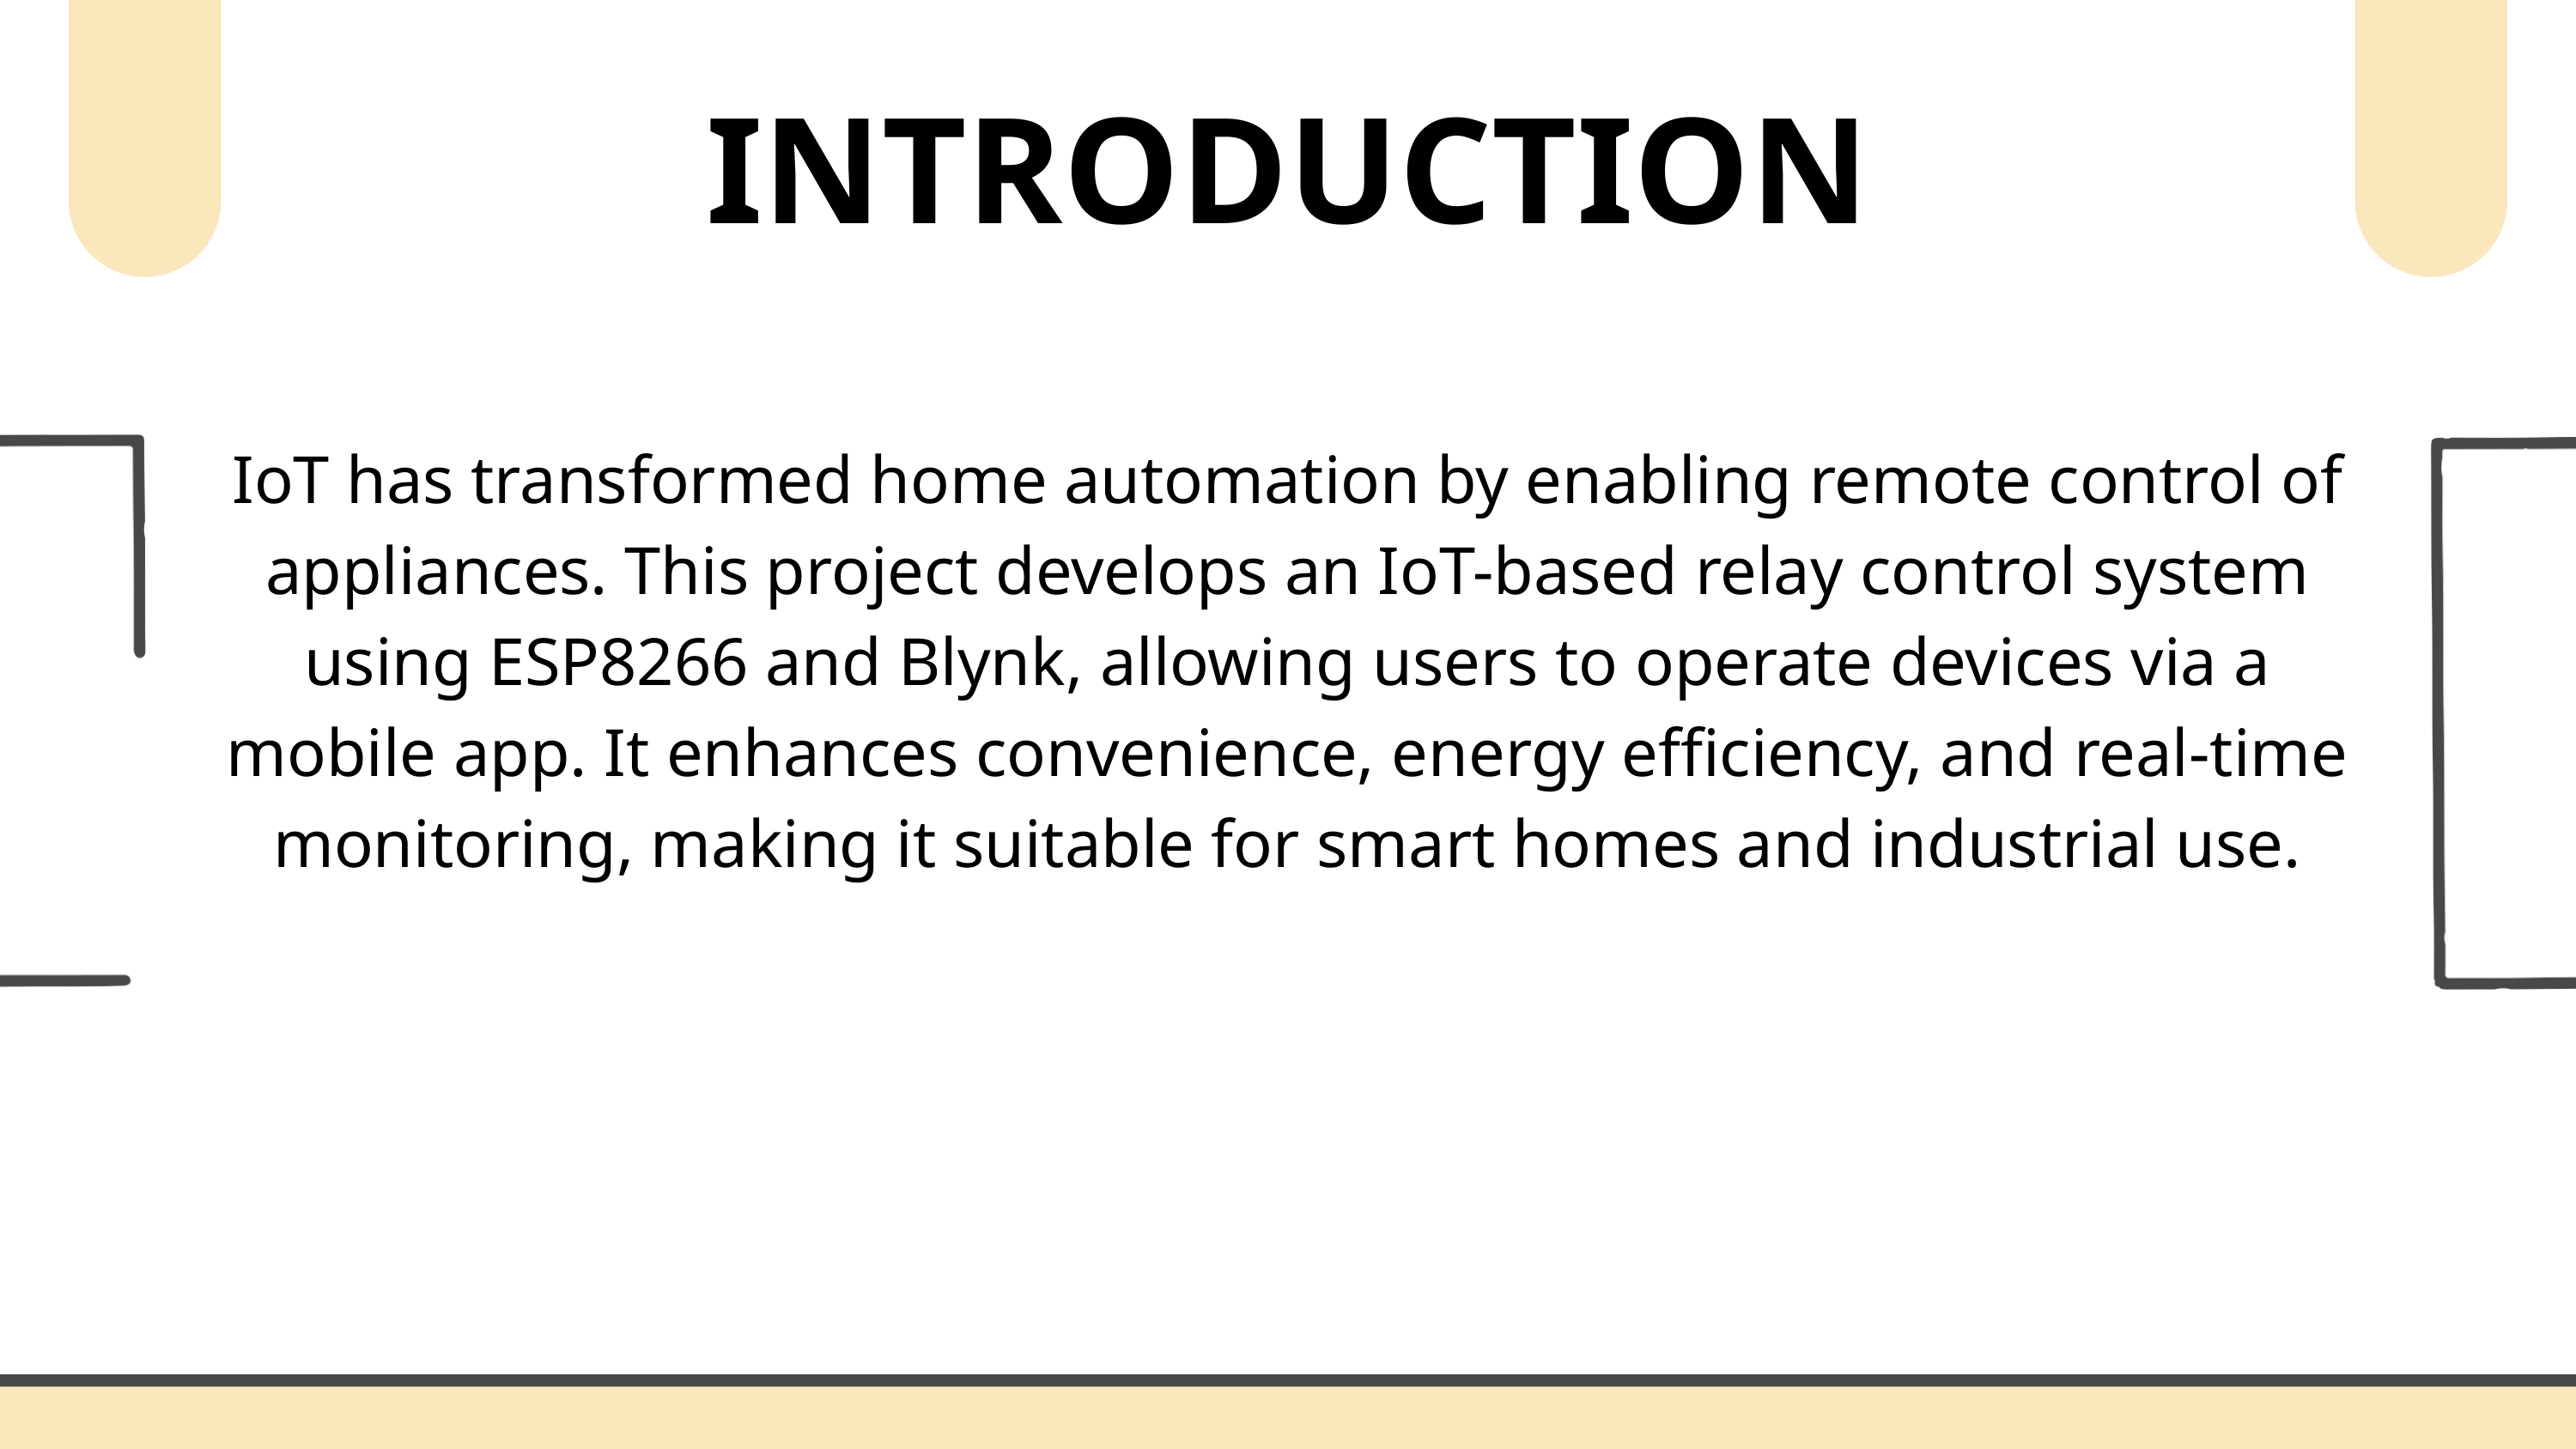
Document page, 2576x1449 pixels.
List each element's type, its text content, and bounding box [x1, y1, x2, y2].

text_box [68, 0, 222, 277]
text_box INTRODUCTION [686, 47, 1890, 252]
text_box [2431, 434, 2576, 990]
text_box [0, 434, 146, 990]
text_box IoT has transformed home automation by enabling remote control of appliances. This project develops an IoT-based relay control system using ESP8266 and Blynk, allowing users to operate devices via a mobile app. It enhances convenience, energy efficiency, and real-time monitoring, making it suitable for smart homes and industrial use. [221, 425, 2355, 973]
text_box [2354, 0, 2508, 277]
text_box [0, 1379, 2576, 1449]
